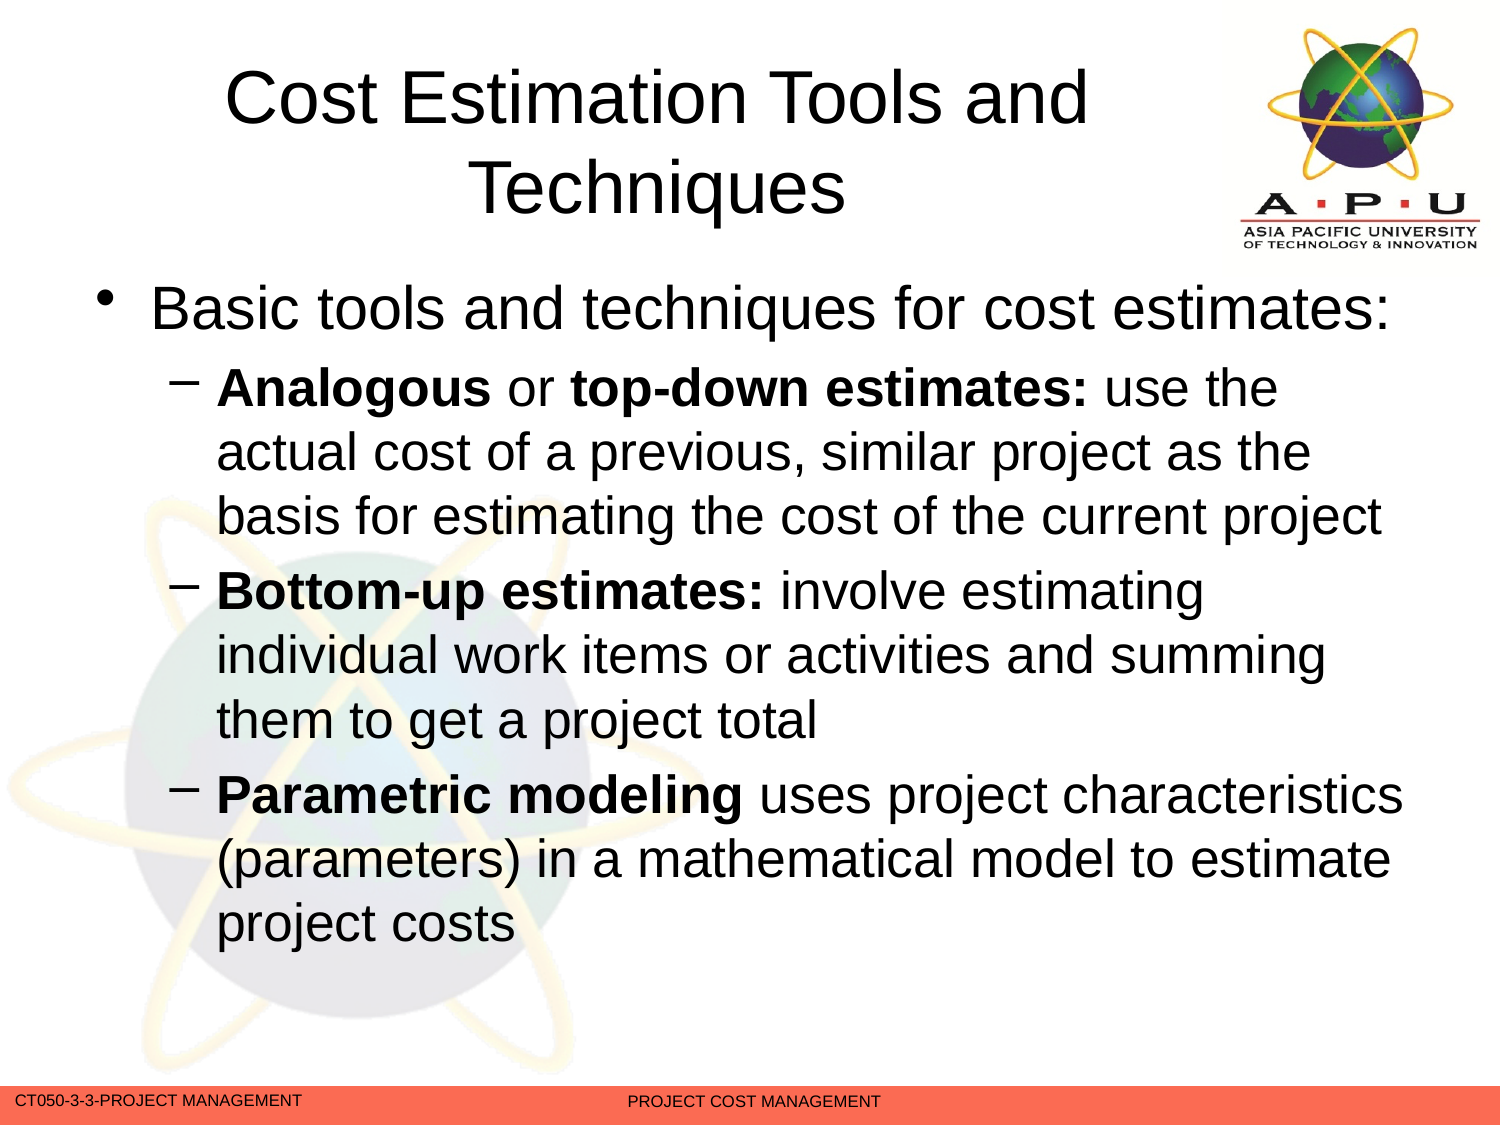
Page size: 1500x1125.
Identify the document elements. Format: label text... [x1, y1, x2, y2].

picture [1222, 0, 1500, 277]
title Cost Estimation Tools and Techniques [79, 45, 1235, 233]
list Basic tools and techniques for cost estimates: Analogous or top-down estimates: use the actual cost of a previous, similar project as the basis for estimating the cost of the current project Bottom-up estimates: involve estimating individual work items or activities and summing them to get a project total Parametric modeling uses project characteristics (parameters) in a mathematical model to estimate project costs [79, 260, 1430, 1085]
